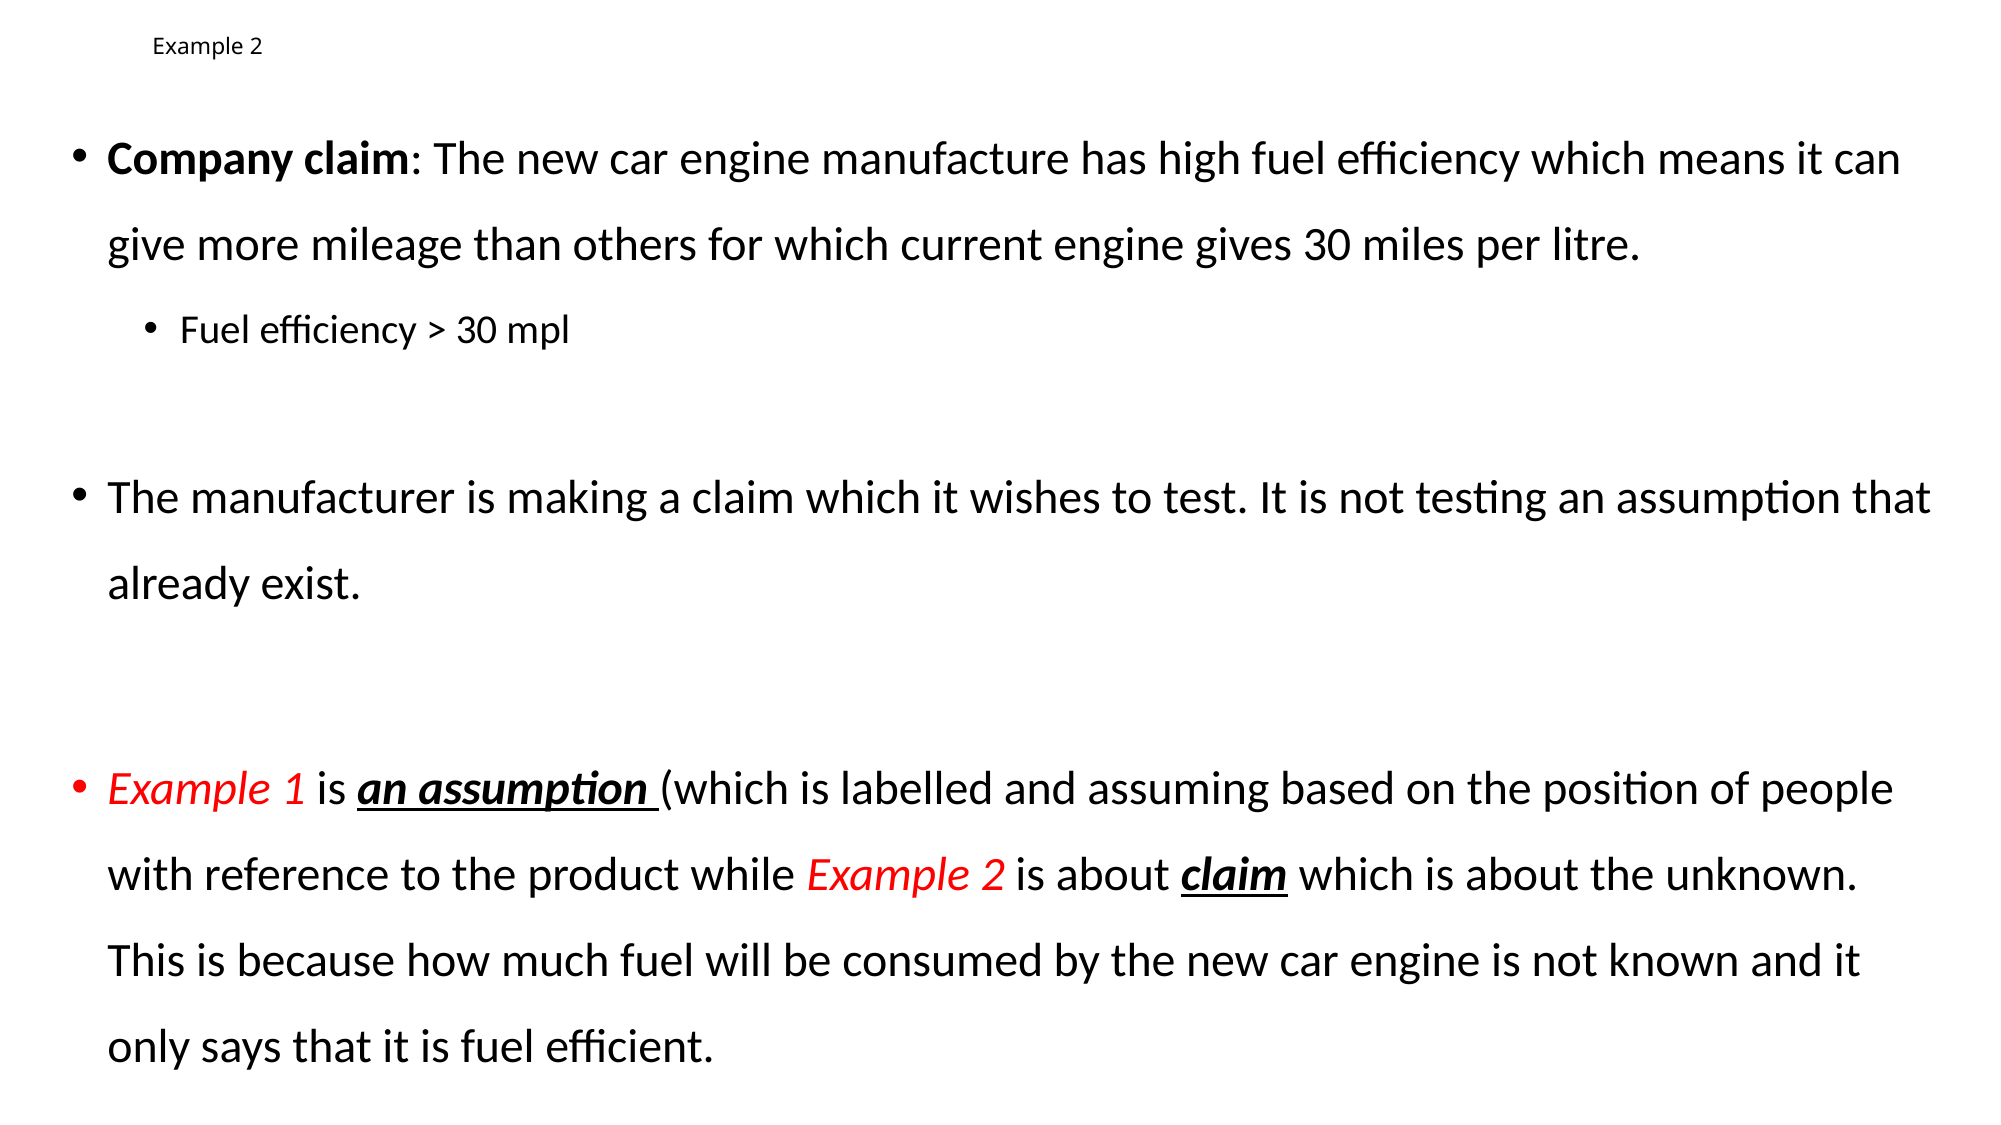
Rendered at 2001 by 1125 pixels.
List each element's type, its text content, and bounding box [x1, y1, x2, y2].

title Example 2 [137, 27, 1863, 68]
list Company claim: The new car engine manufacture has high fuel efficiency which means it can give more mileage than others for which current engine gives 30 miles per litre. Fuel efficiency ˃ 30 mpl The manufacturer is making a claim which it wishes to test. It is not testing an assumption that already exist. Example 1 is an assumption (which is labelled and assuming based on the position of people with reference to the product while Example 2 is about claim which is about the unknown. This is because how much fuel will be consumed by the new car engine is not known and it only says that it is fuel efficient. [56, 90, 1952, 1084]
